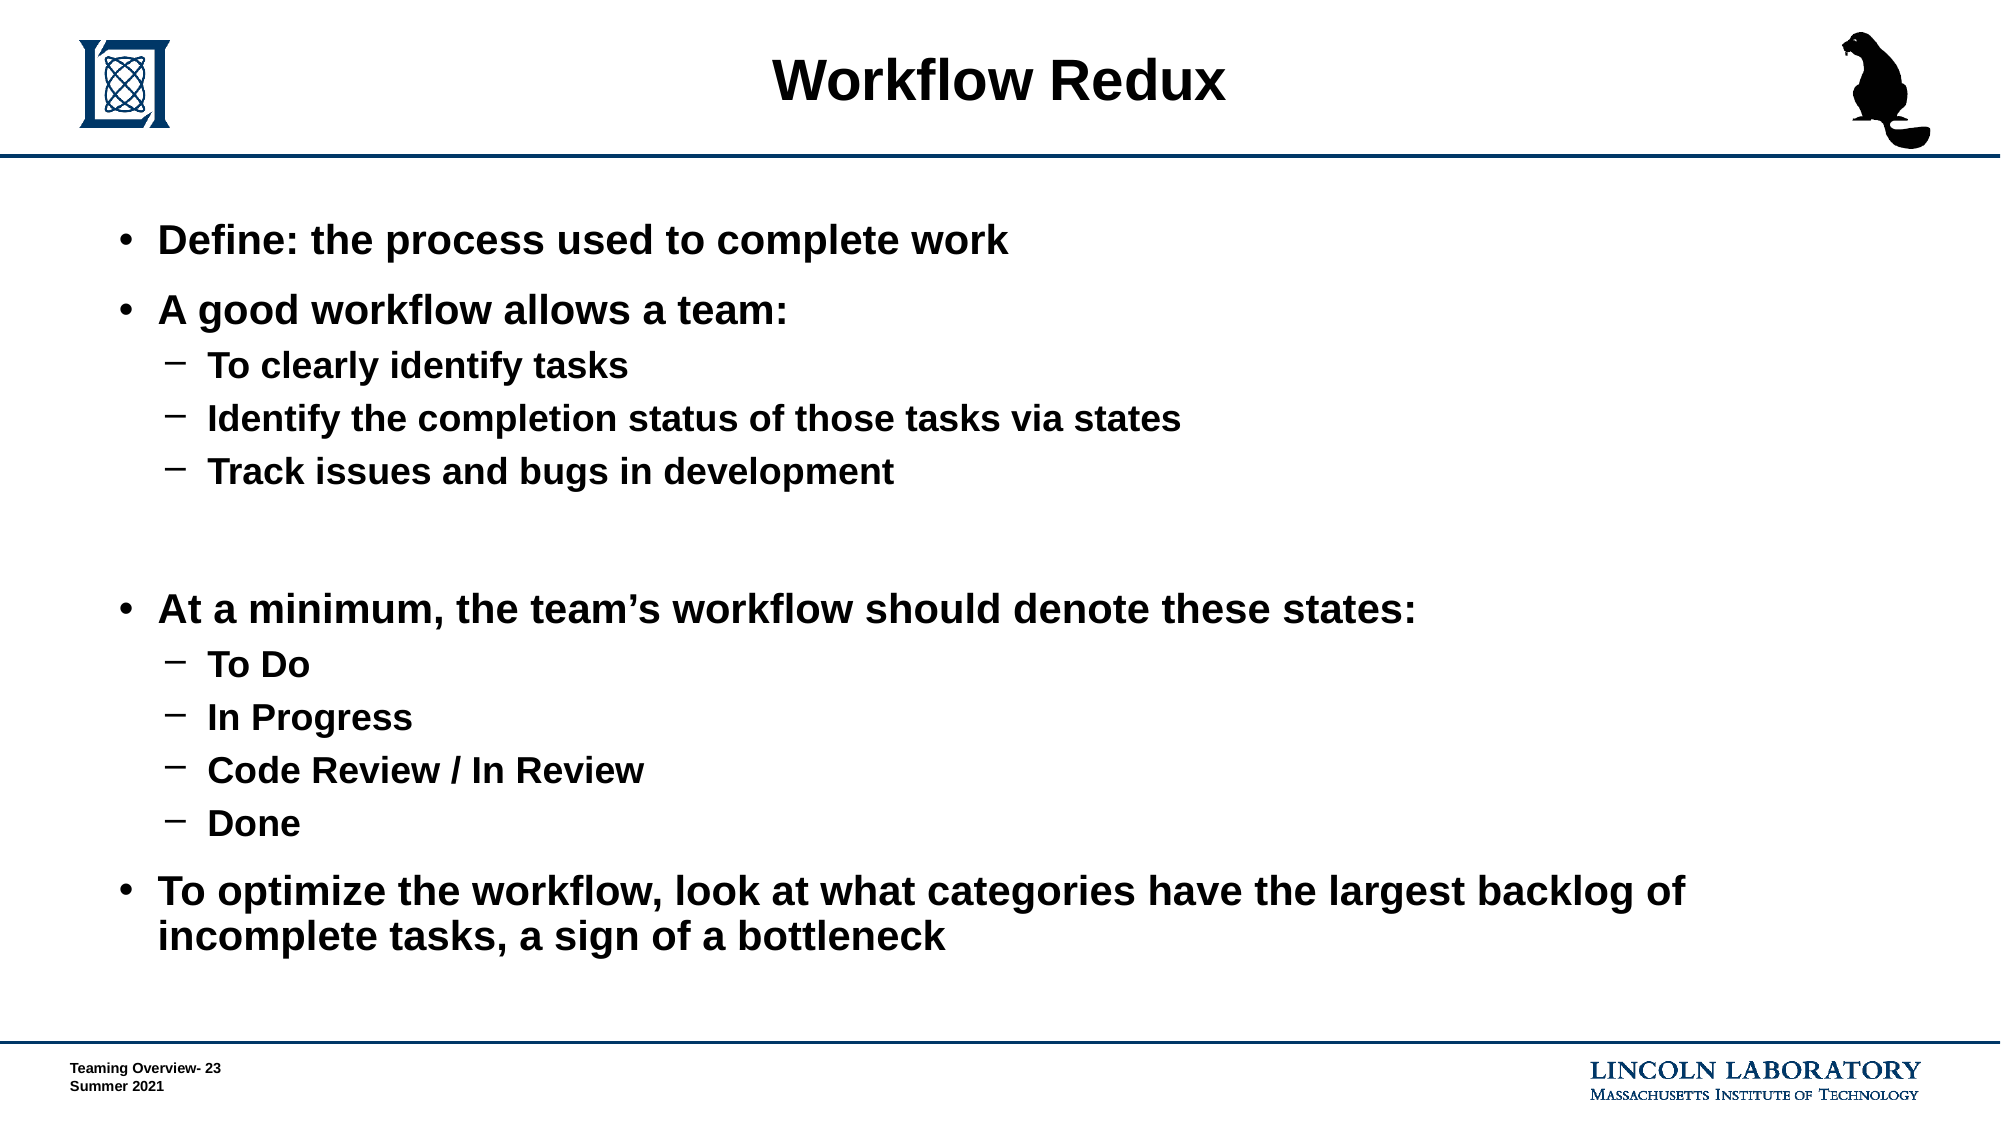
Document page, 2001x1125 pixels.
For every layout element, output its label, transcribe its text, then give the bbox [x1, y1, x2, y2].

picture [1588, 1061, 1921, 1100]
list Define: the process used to complete work A good workflow allows a team: To clearly identify tasks Identify the completion status of those tasks via states Track issues and bugs in development At a minimum, the team’s workflow should denote these states: To Do In Progress Code Review / In Review Done To optimize the workflow, look at what categories have the largest backlog of incomplete tasks, a sign of a bottleneck [103, 211, 1896, 1004]
picture [1830, 20, 1942, 156]
title Workflow Redux [205, 16, 1795, 151]
picture [79, 40, 170, 128]
